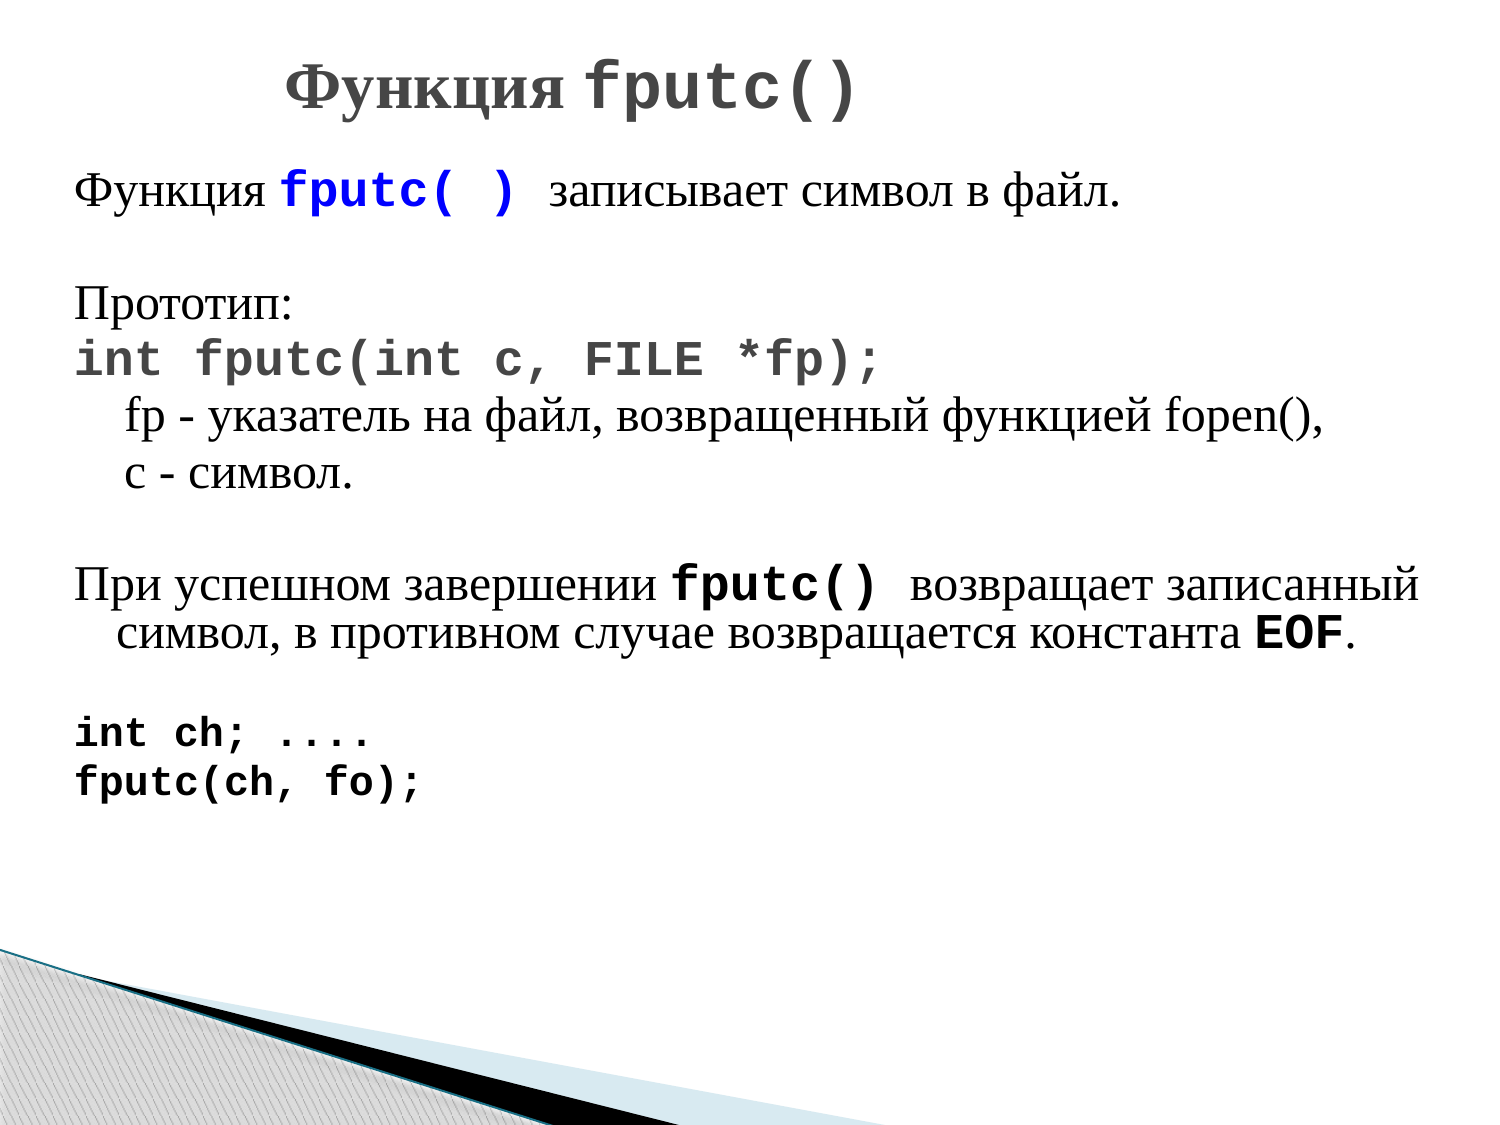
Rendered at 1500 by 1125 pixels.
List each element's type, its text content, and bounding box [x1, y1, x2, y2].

title Функция fputc() [269, 0, 1500, 163]
list Функция fputc( ) записывает символ в файл. Прототип: int fputc(int с, FILE *fp); fp - указатель на файл, возвращенный функцией fopen(), с - символ. При успешном завершении fputc() возвращает записанный символ, в противном случае возвращается константа EOF. int ch; .... fputc(ch, fo); [41, 160, 1471, 1024]
